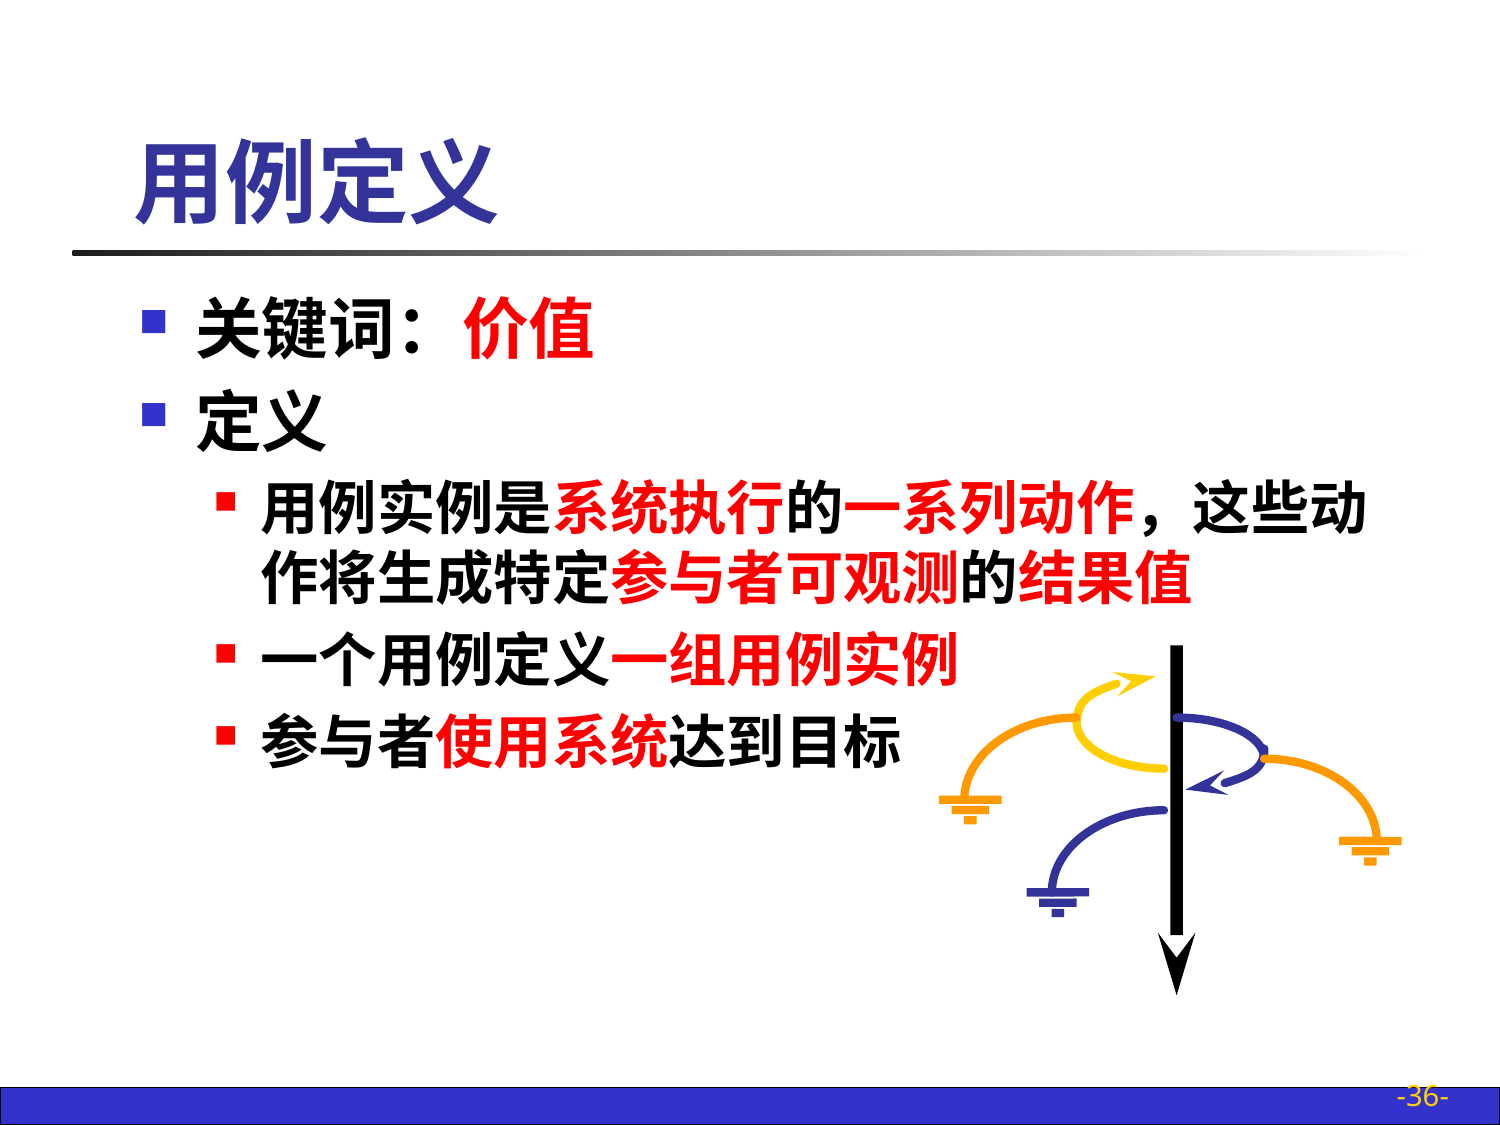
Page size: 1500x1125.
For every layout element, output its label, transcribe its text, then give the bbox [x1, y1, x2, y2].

title 用例定义 [118, 54, 1398, 243]
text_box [938, 645, 1402, 996]
slide_number -36- [1151, 1074, 1465, 1125]
list 关键词：价值 定义 用例实例是系统执行的一系列动作，这些动作将生成特定参与者可观测的结果值 一个用例定义一组用例实例 参与者使用系统达到目标 [123, 278, 1399, 1012]
